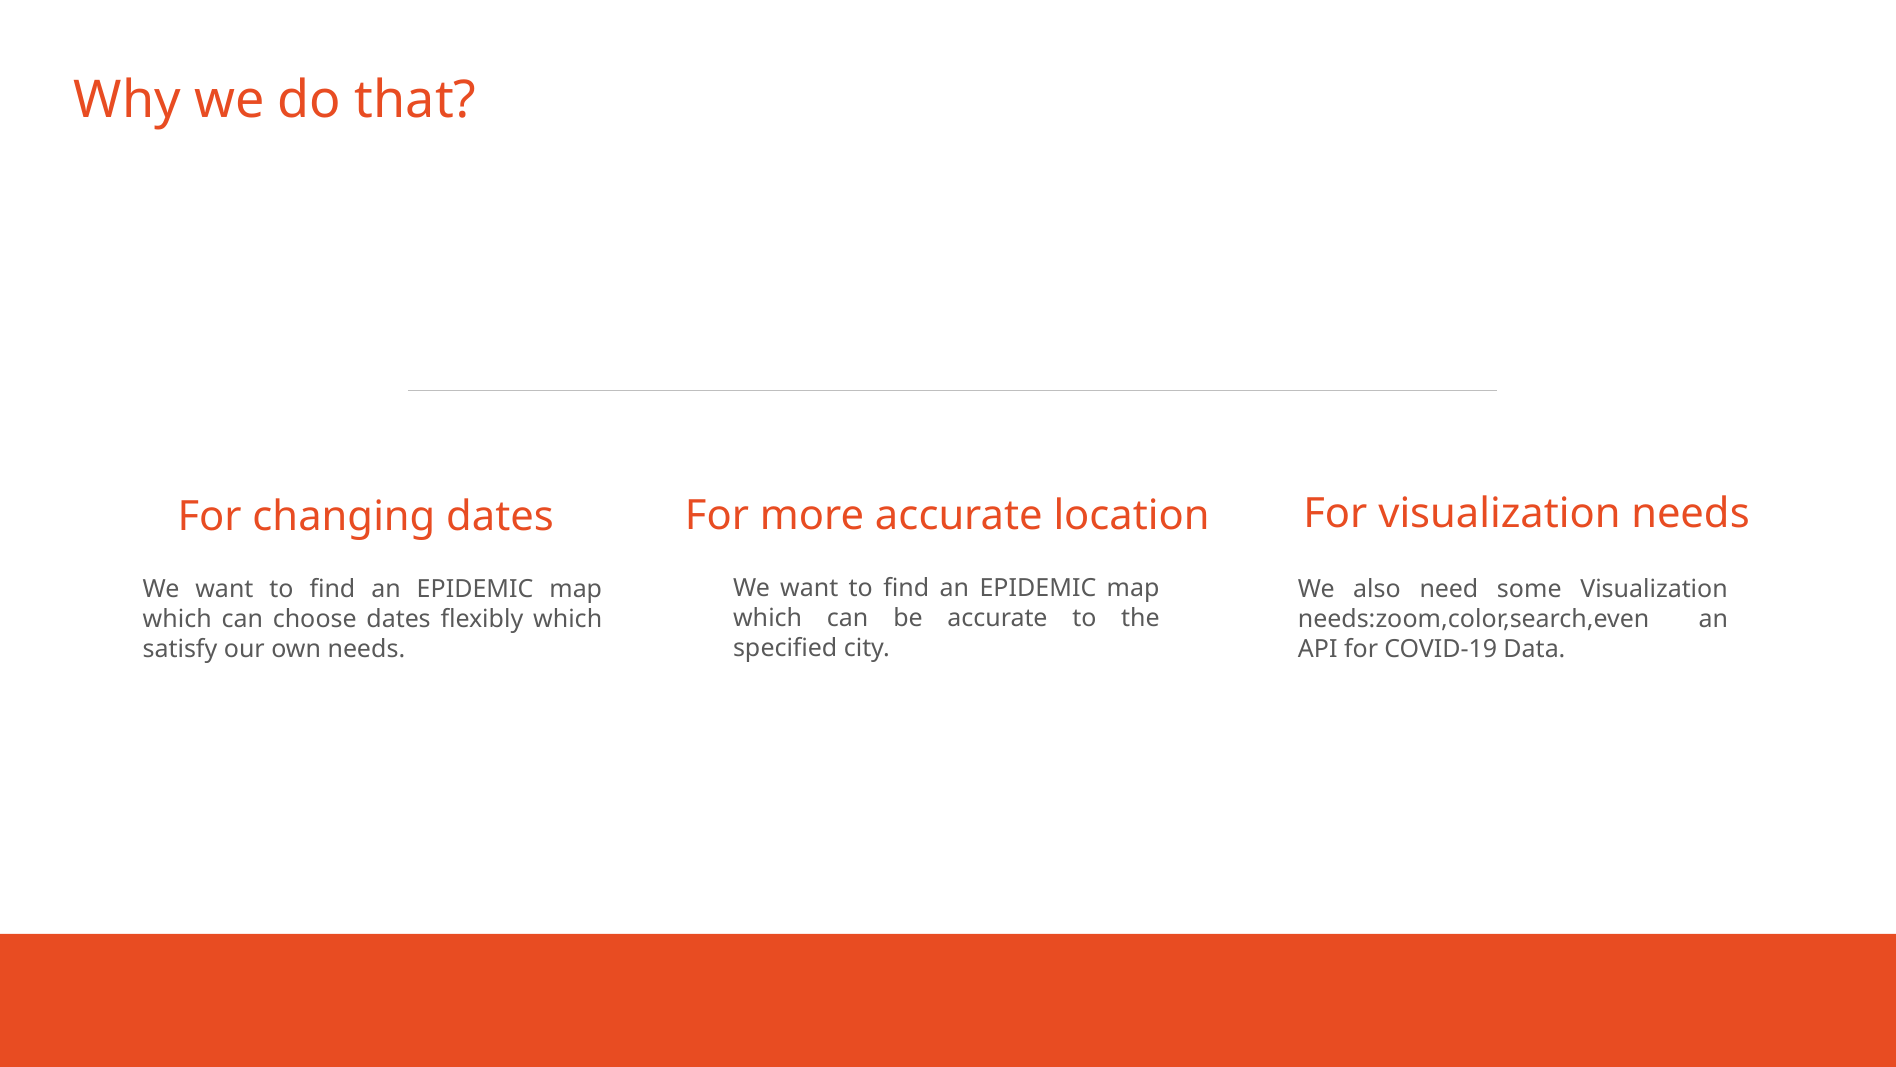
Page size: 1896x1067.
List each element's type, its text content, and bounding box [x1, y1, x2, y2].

text_box For visualization needs [1282, 485, 1771, 537]
text_box For more accurate location [671, 487, 1224, 538]
text_box We also need some Visualization needs:zoom,color,search,even an API for COVID-19 Data. [1297, 572, 1729, 663]
text_box We want to find an EPIDEMIC map which can be accurate to the specified city. [733, 571, 1161, 662]
text_box Why we do that? [73, 65, 646, 129]
text_box For changing dates [158, 488, 573, 539]
text_box We want to find an EPIDEMIC map which can choose dates flexibly which satisfy our own needs. [142, 572, 604, 663]
text_box [0, 933, 1896, 1067]
